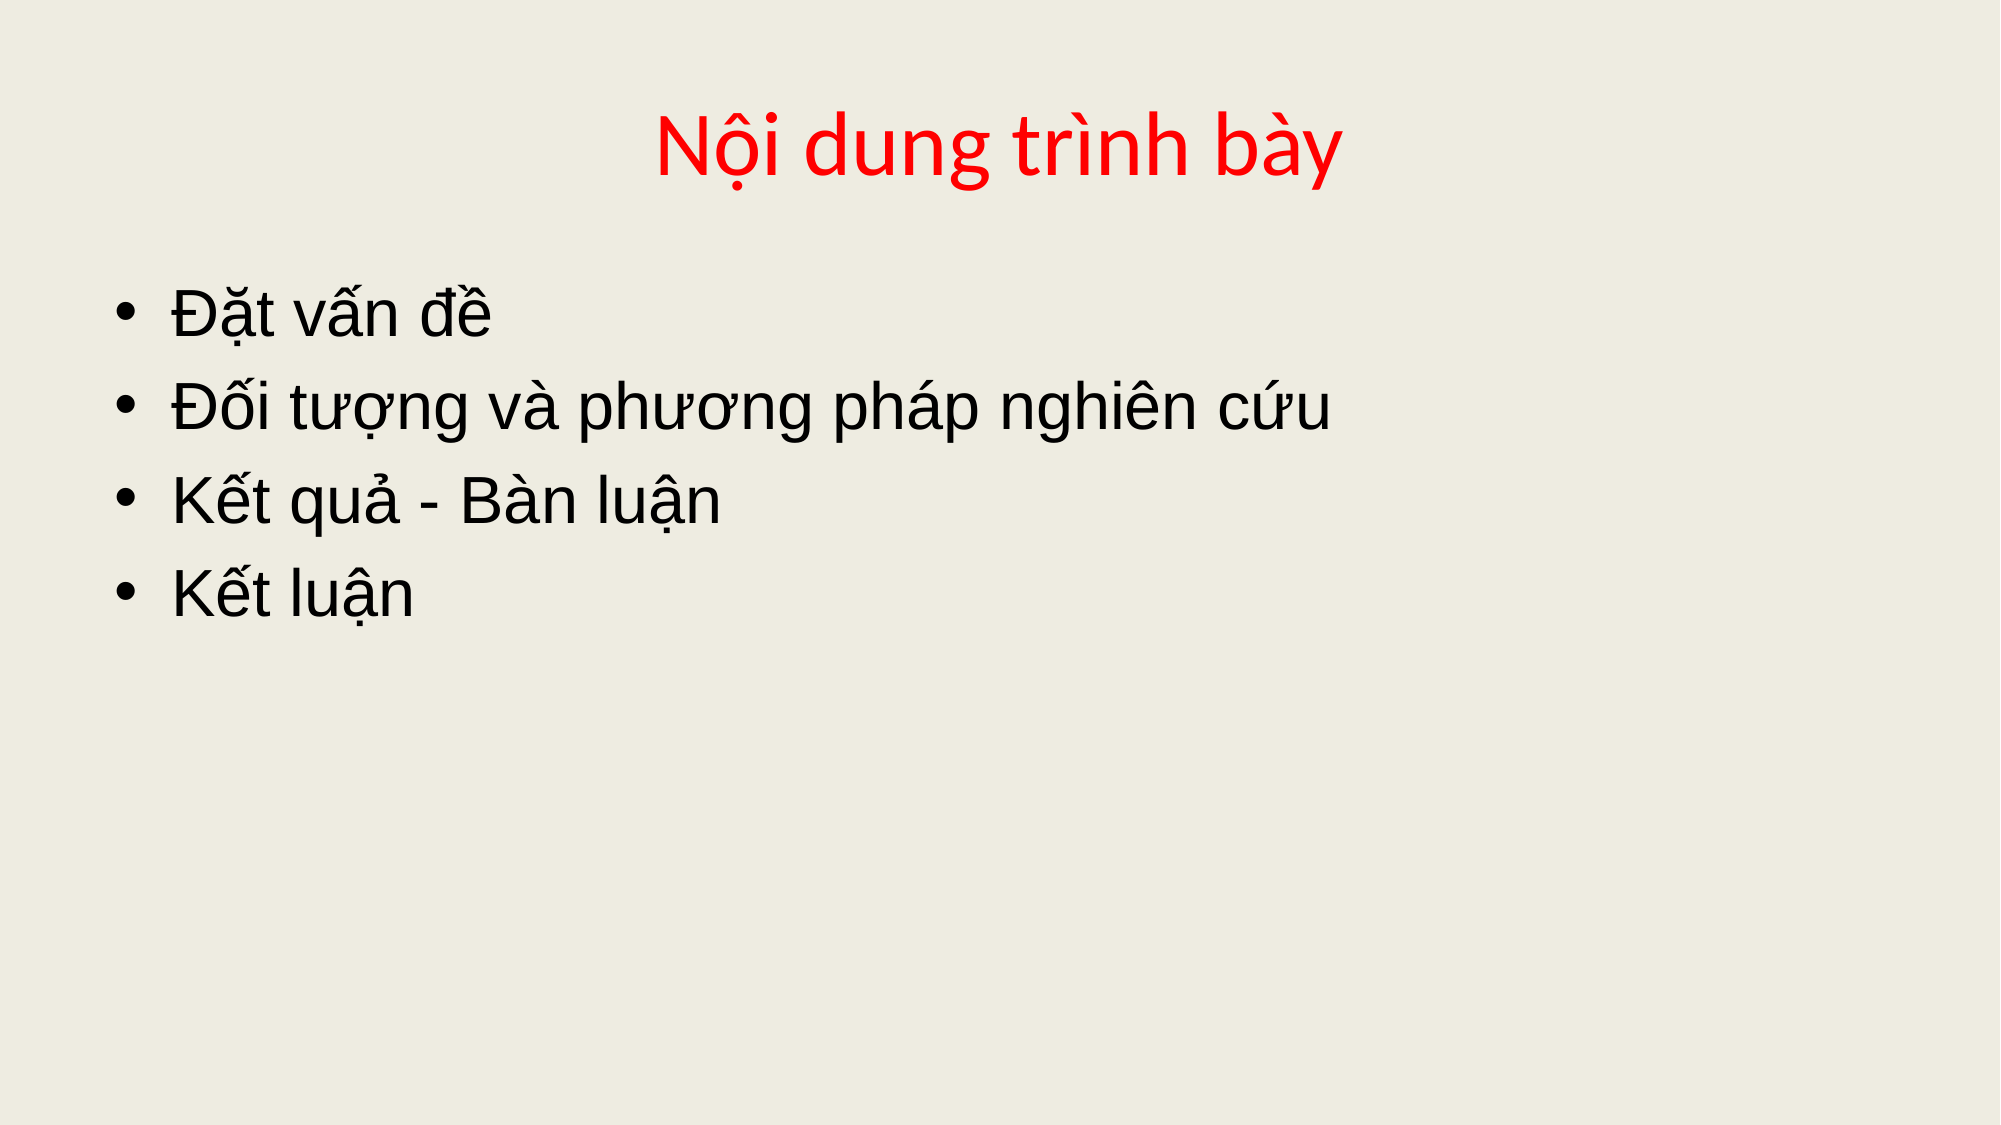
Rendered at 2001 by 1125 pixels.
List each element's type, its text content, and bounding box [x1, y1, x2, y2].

title Nội dung trình bày [99, 45, 1900, 233]
list Đặt vấn đề Đối tượng và phương pháp nghiên cứu Kết quả - Bàn luận Kết luận [99, 262, 1900, 1005]
